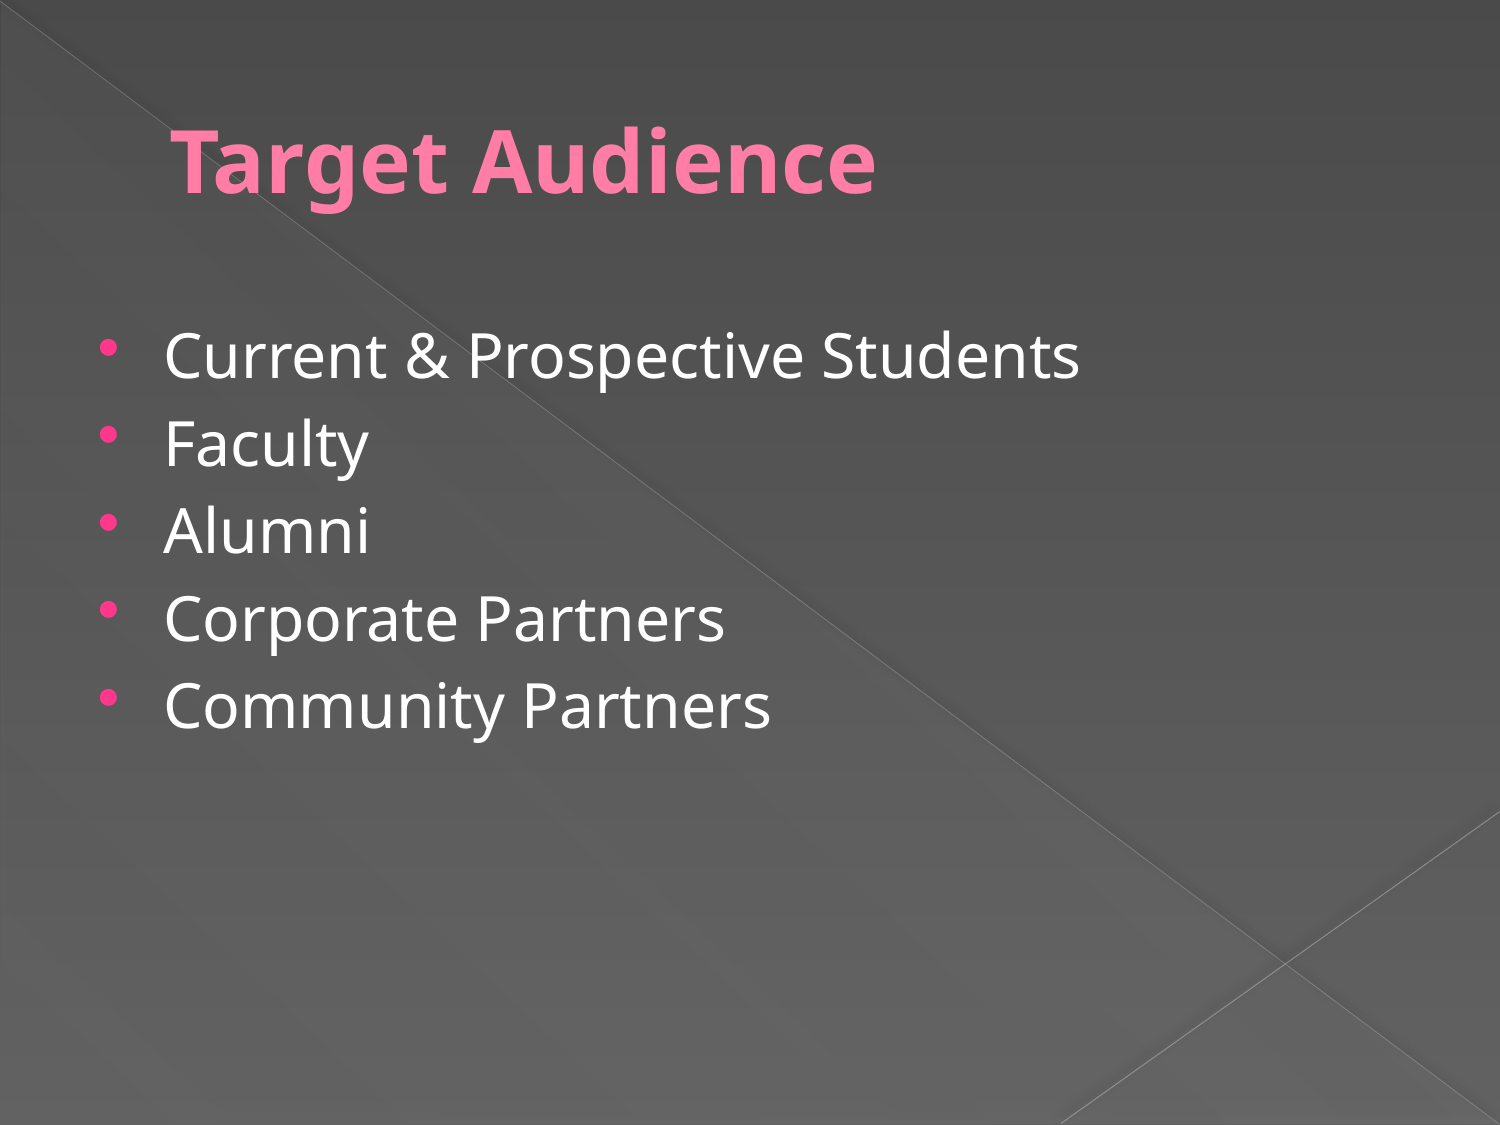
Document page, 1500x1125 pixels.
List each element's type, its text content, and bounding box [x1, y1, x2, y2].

title Target Audience [75, 43, 1425, 274]
list Current & Prospective Students Faculty Alumni Corporate Partners Community Partners [75, 308, 1425, 1059]
